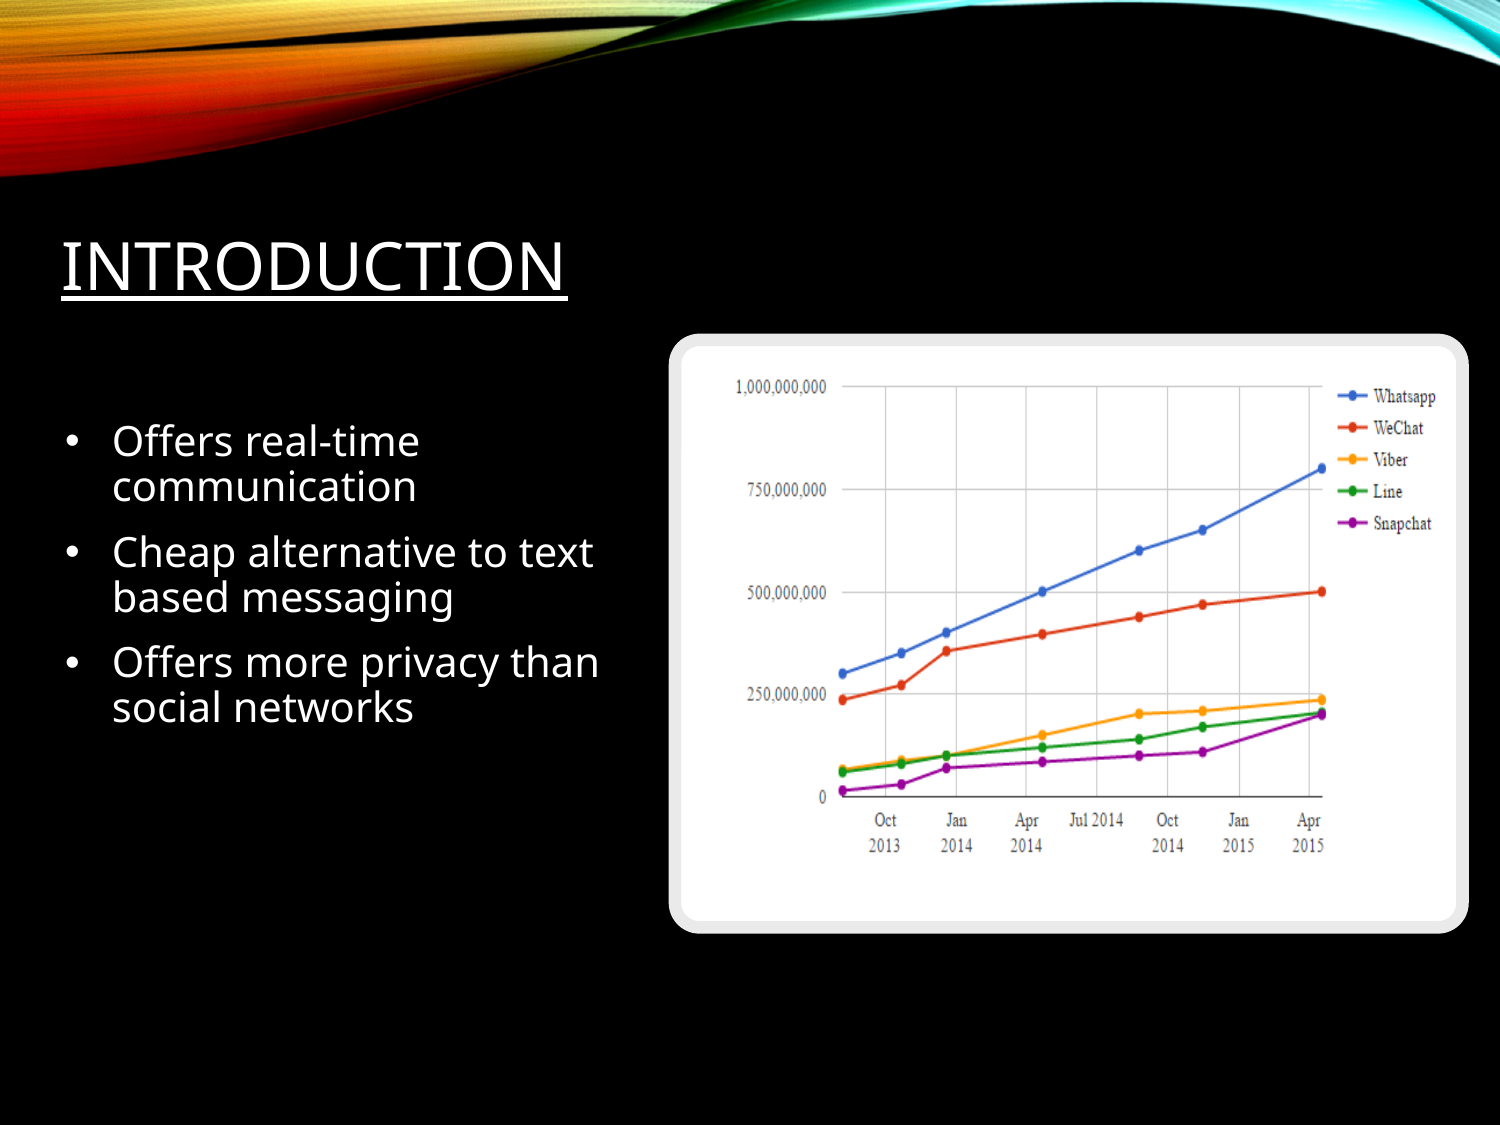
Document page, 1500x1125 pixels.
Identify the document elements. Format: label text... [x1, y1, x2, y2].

title introduction [46, 200, 597, 313]
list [674, 339, 1463, 928]
list Offers real-time communication Cheap alternative to text based messaging Offers more privacy than social networks [50, 412, 674, 928]
picture [0, 0, 1500, 178]
